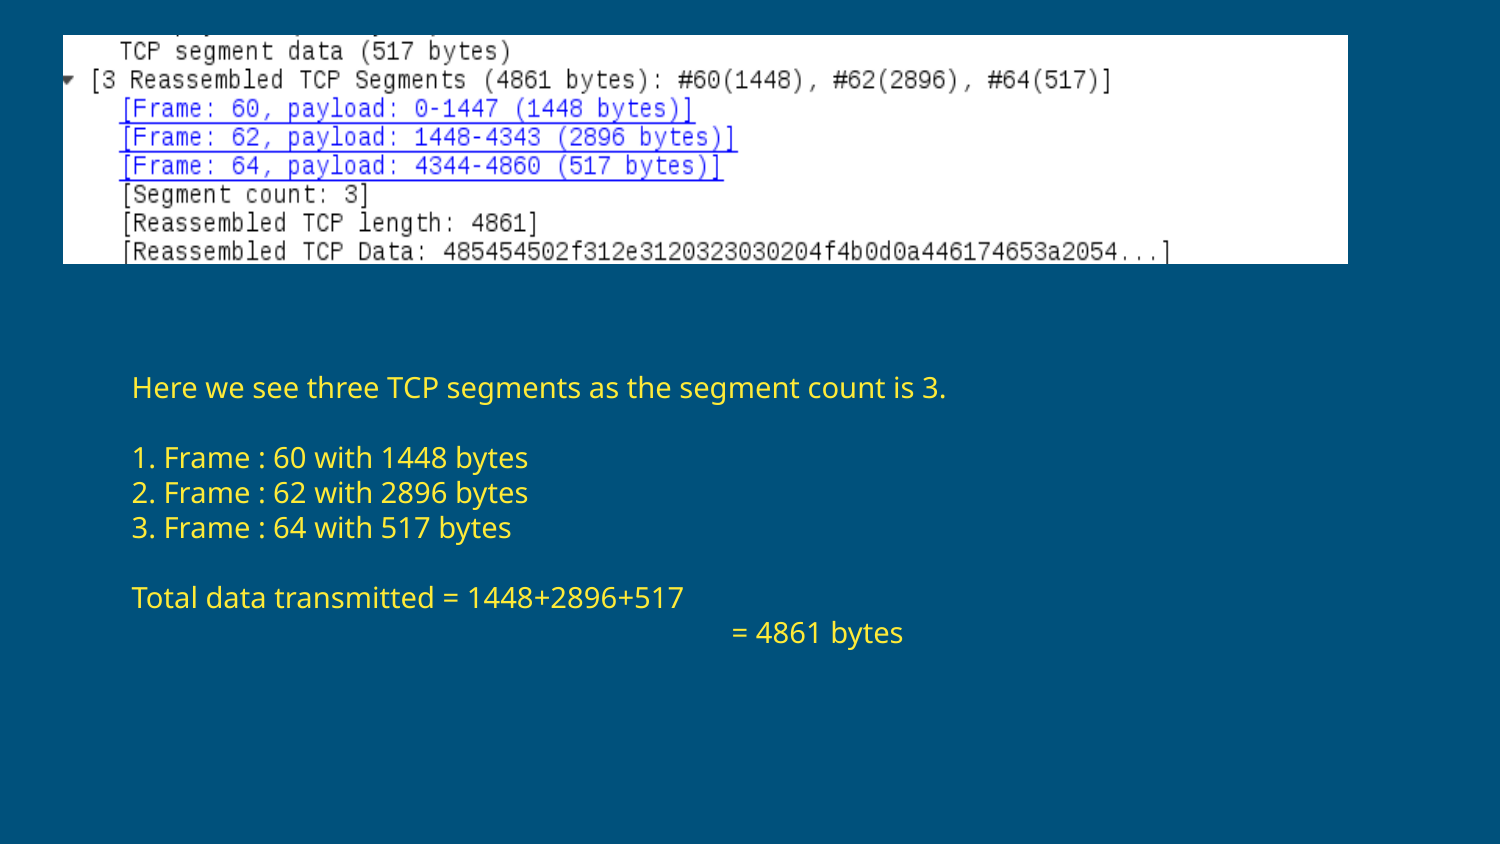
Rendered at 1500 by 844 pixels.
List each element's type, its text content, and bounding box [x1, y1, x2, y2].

picture [64, 36, 1347, 263]
text_box Here we see three TCP segments as the segment count is 3. 1. Frame : 60 with 1448 bytes 2. Frame : 62 with 2896 bytes 3. Frame : 64 with 517 bytes Total data transmitted = 1448+2896+517 = 4861 bytes [116, 354, 1358, 664]
